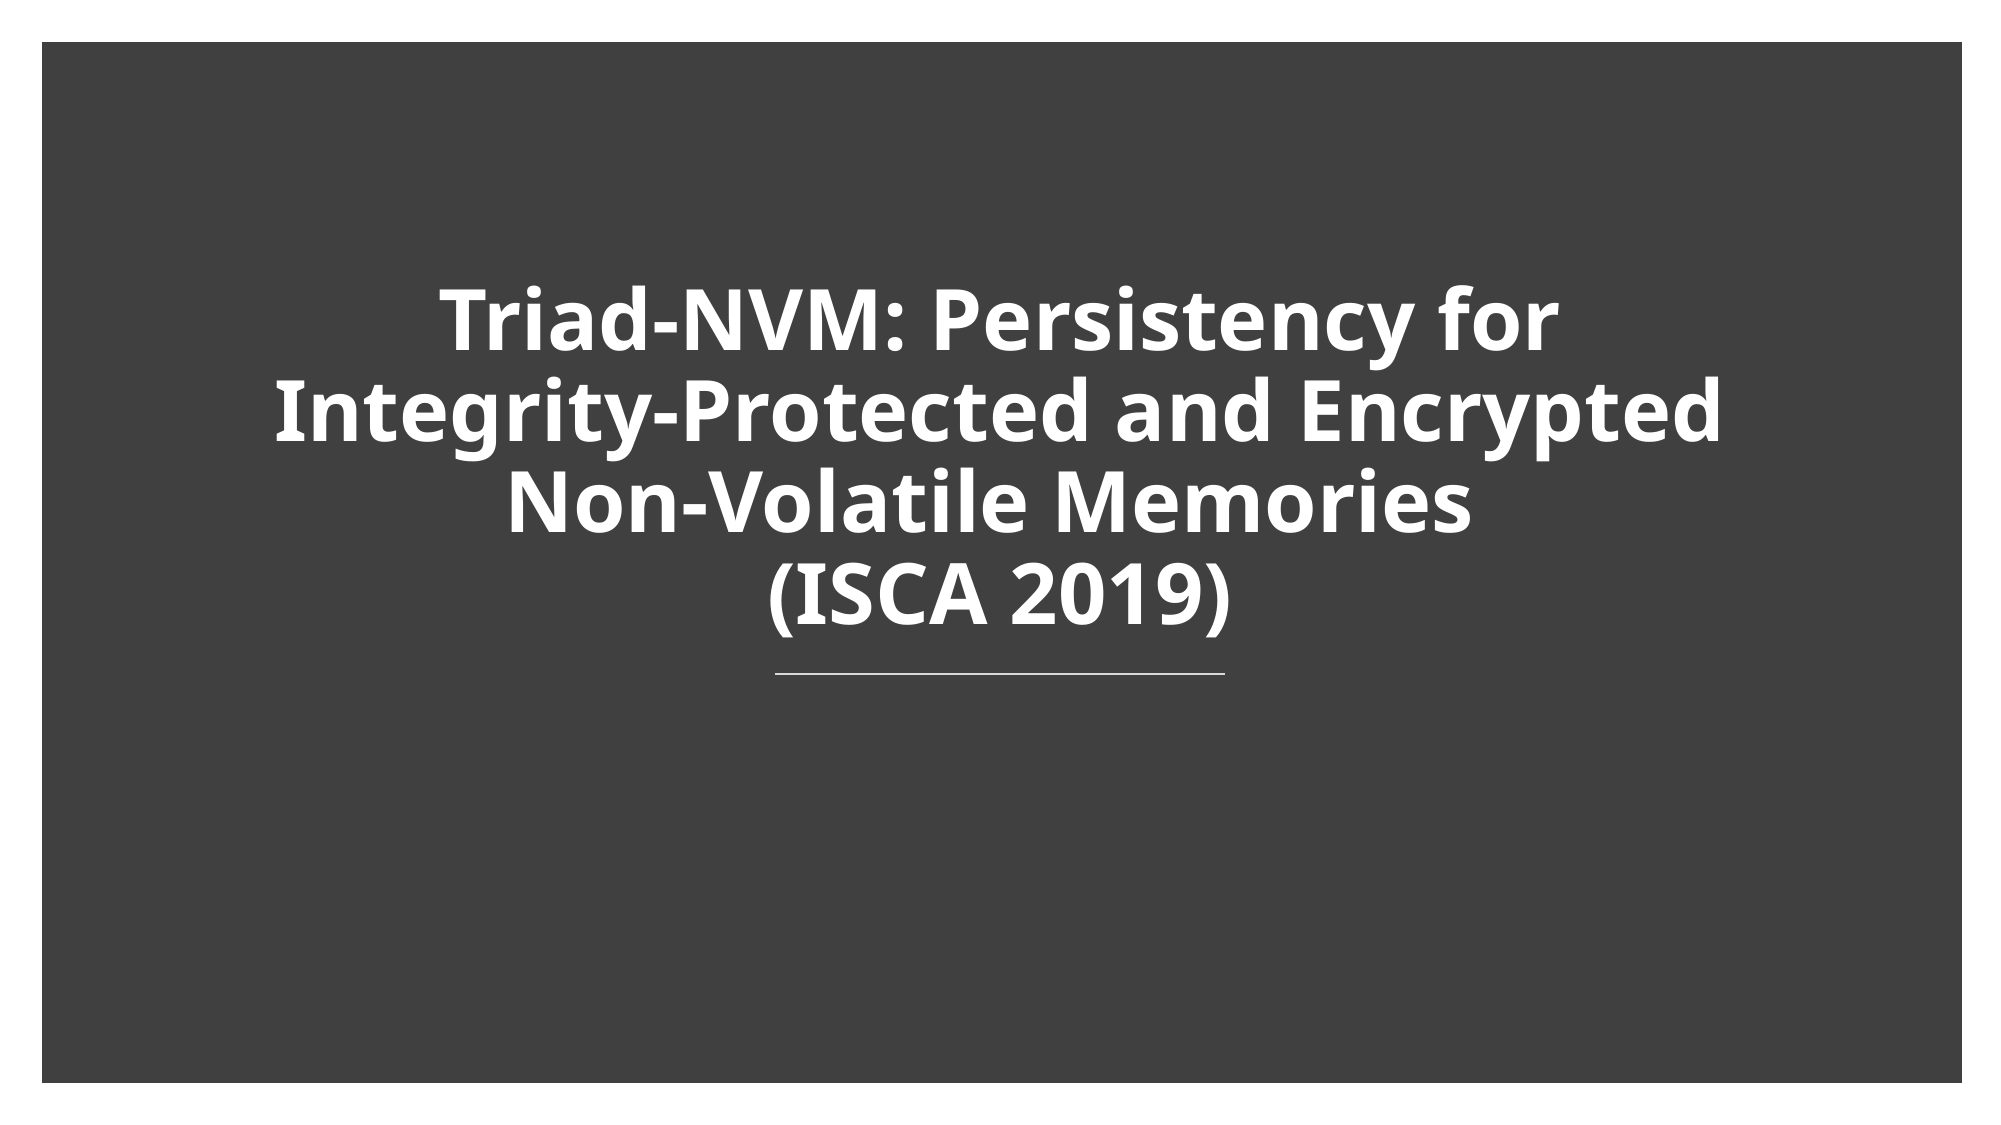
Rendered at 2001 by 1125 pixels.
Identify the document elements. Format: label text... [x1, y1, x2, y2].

title Triad-NVM: Persistency for Integrity-Protected and Encrypted Non-Volatile Memories (ISCA 2019) [249, 184, 1750, 650]
text_box [52, 52, 1952, 1073]
text_box [0, 0, 2000, 1125]
